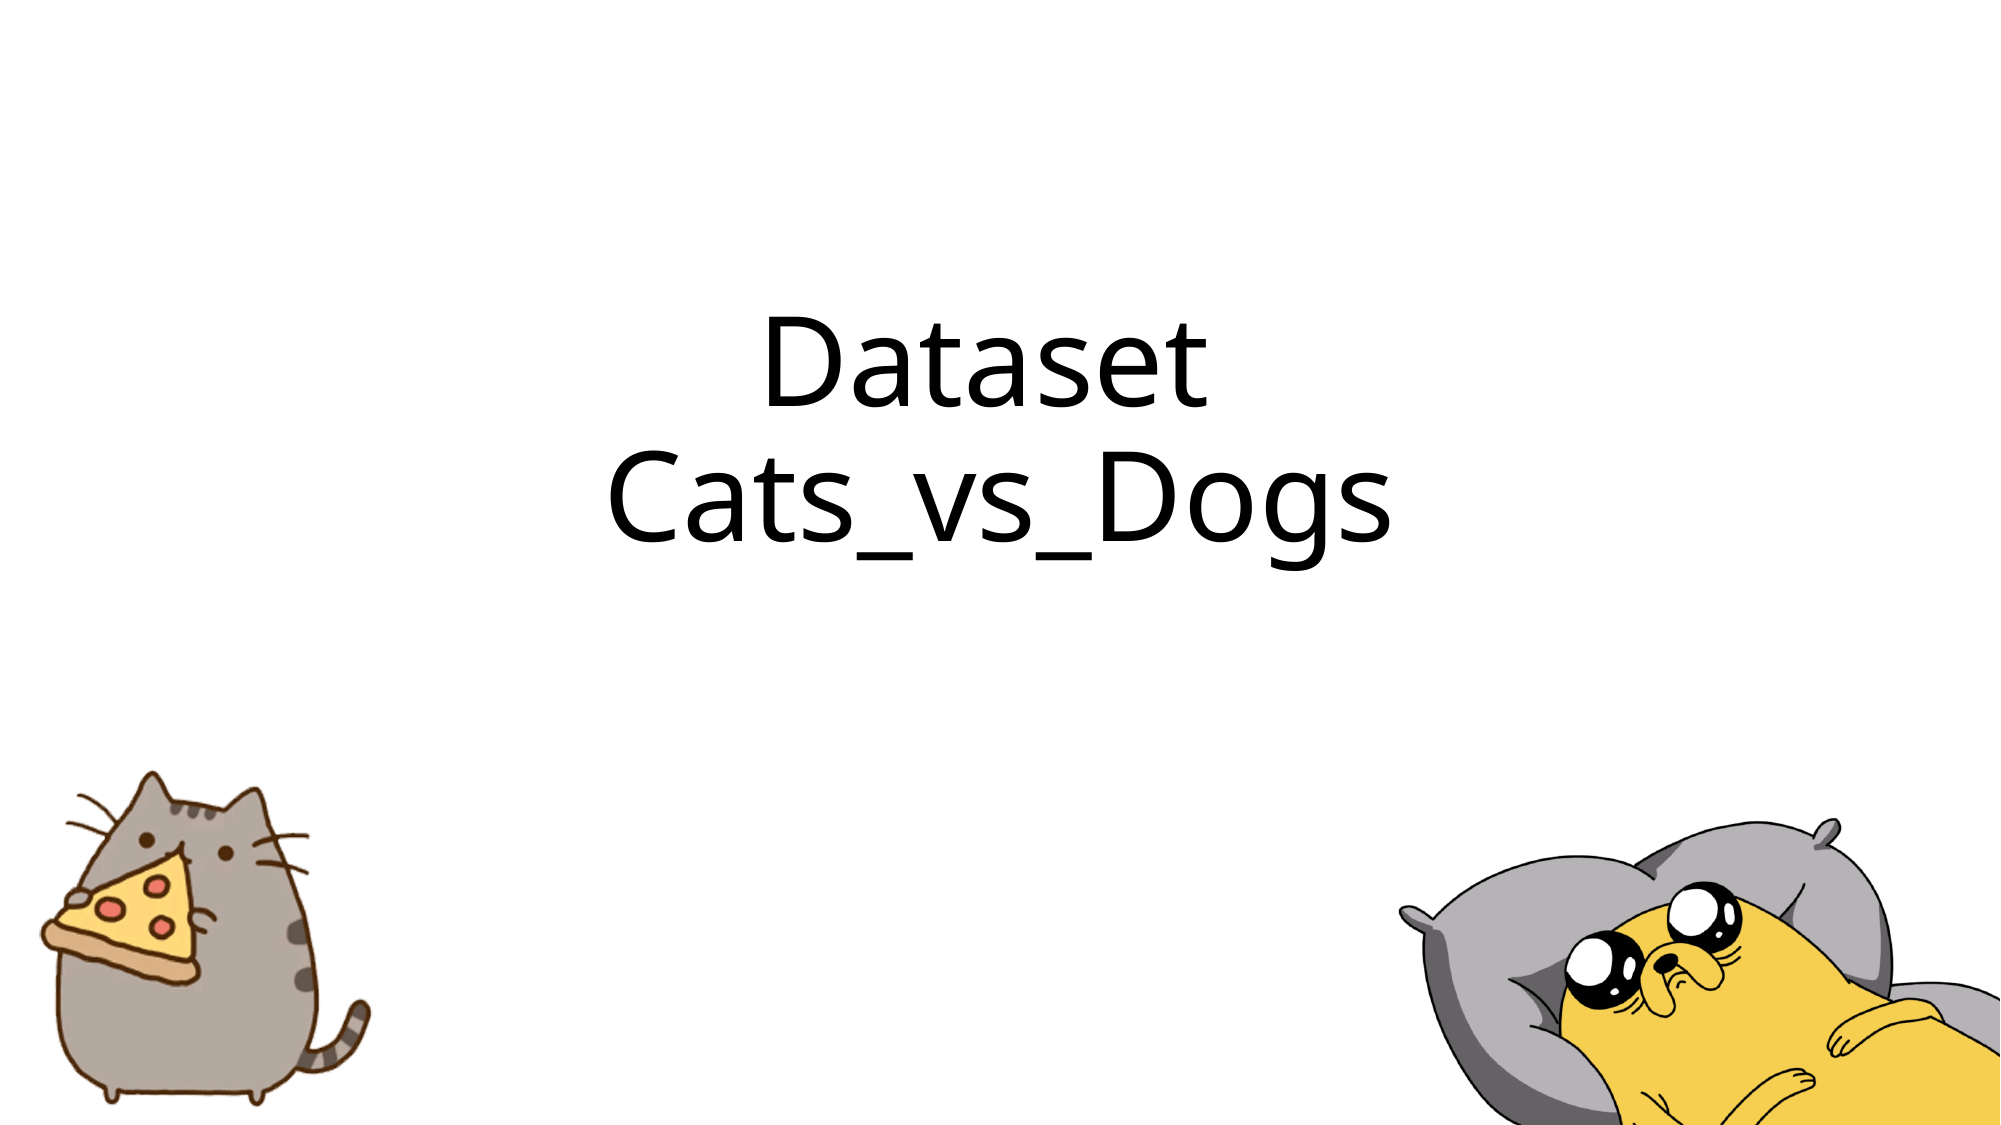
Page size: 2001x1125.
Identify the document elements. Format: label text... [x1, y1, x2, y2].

title Dataset Cats_vs_Dogs [249, 184, 1750, 576]
picture [1384, 817, 2000, 1125]
picture [29, 764, 375, 1110]
